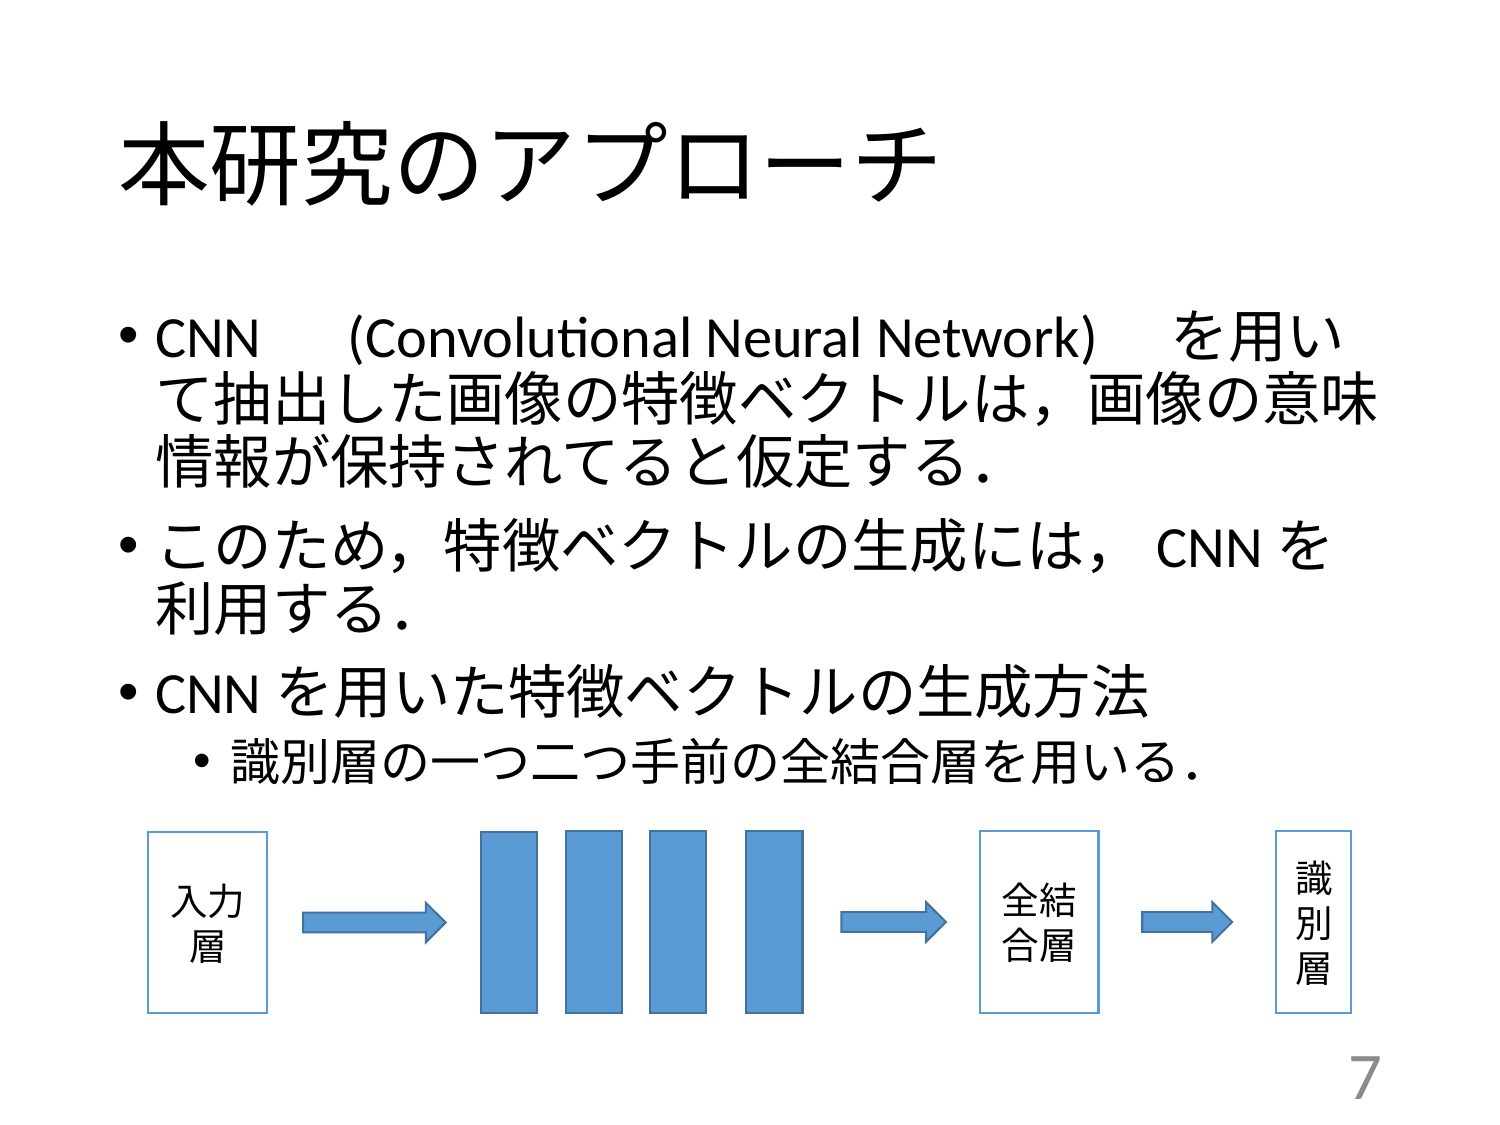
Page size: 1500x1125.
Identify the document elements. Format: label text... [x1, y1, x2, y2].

list CNN (Convolutional Neural Network) を用いて抽出した画像の特徴ベクトルは，画像の意味情報が保持されてると仮定する． このため，特徴ベクトルの生成には，CNNを利用する． CNNを用いた特徴ベクトルの生成方法 識別層の一つ二つ手前の全結合層を用いる． [103, 299, 1397, 1014]
title 本研究のアプローチ [103, 59, 1397, 278]
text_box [148, 831, 1352, 1014]
slide_number 7 [1059, 1042, 1397, 1103]
